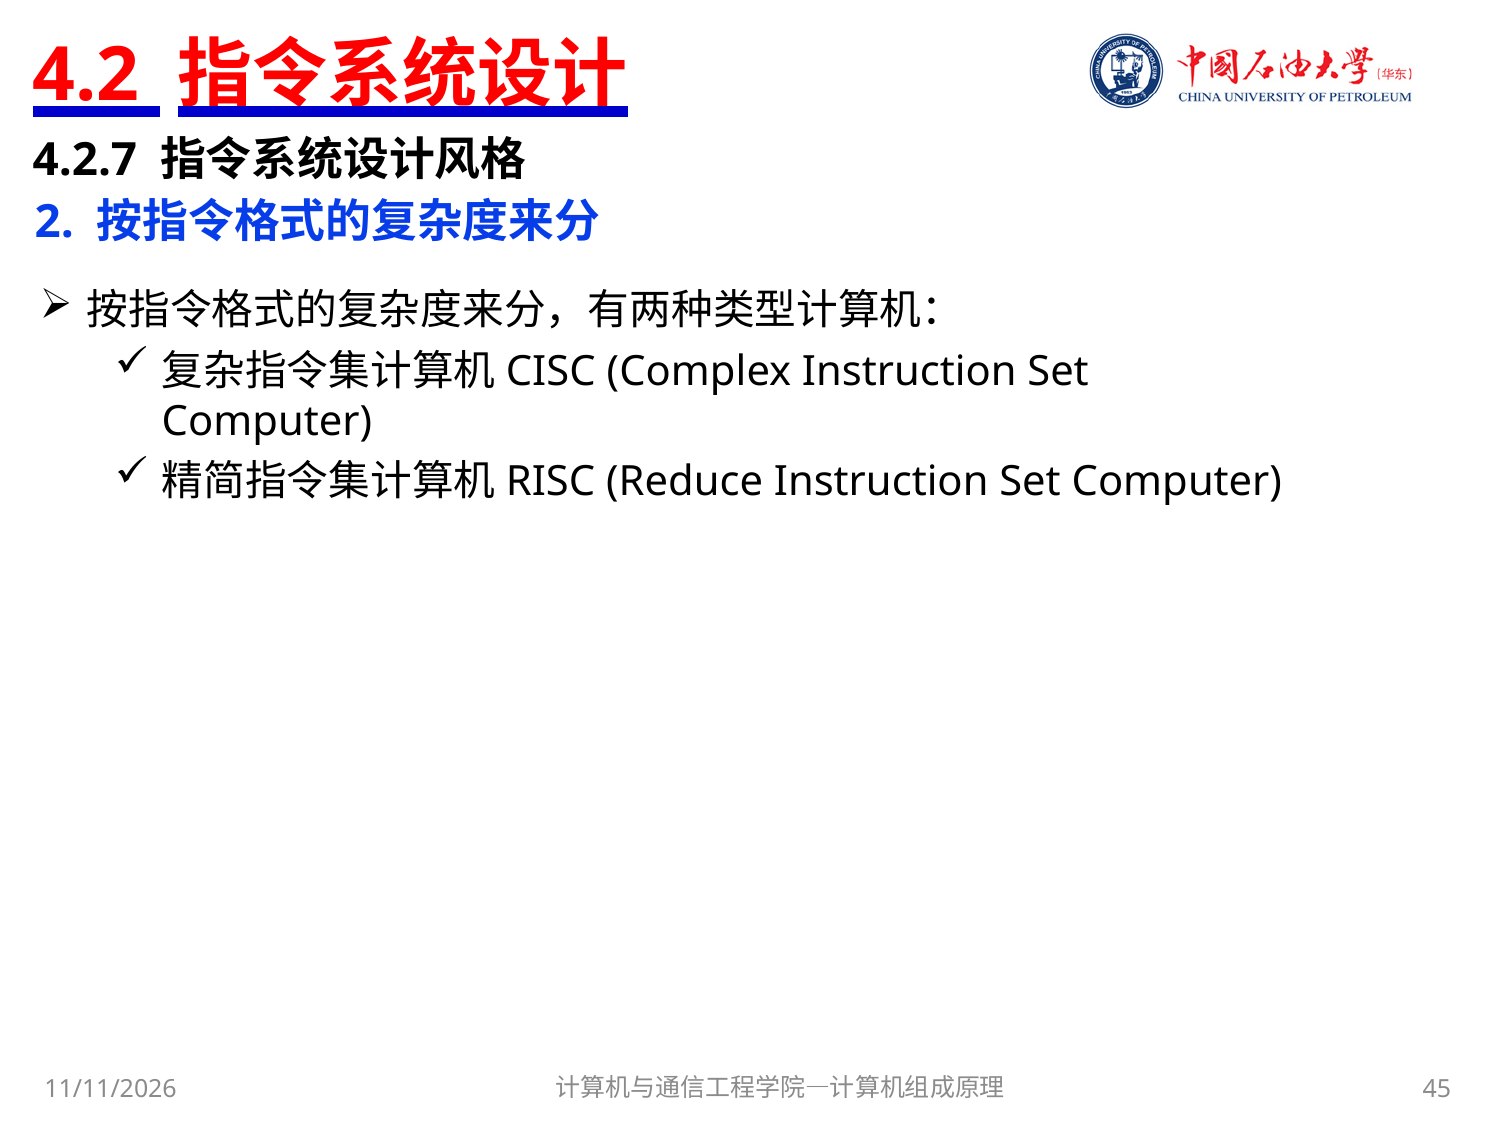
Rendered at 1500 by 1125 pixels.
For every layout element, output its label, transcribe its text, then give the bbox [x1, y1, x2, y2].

slide_number 45 [1116, 1059, 1467, 1119]
list 4.2.7 指令系统设计风格 [17, 121, 680, 209]
footer 计算机与通信工程学院—计算机组成原理 [501, 1056, 1059, 1117]
text_box 按指令格式的复杂度来分，有两种类型计算机： 复杂指令集计算机CISC (Complex Instruction Set Computer) 精简指令集计算机RISC (Reduce Instruction Set Computer) [29, 278, 1312, 509]
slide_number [29, 1059, 380, 1119]
title 4.2 指令系统设计 [17, 7, 1471, 135]
text_box 2. 按指令格式的复杂度来分 [19, 184, 786, 249]
